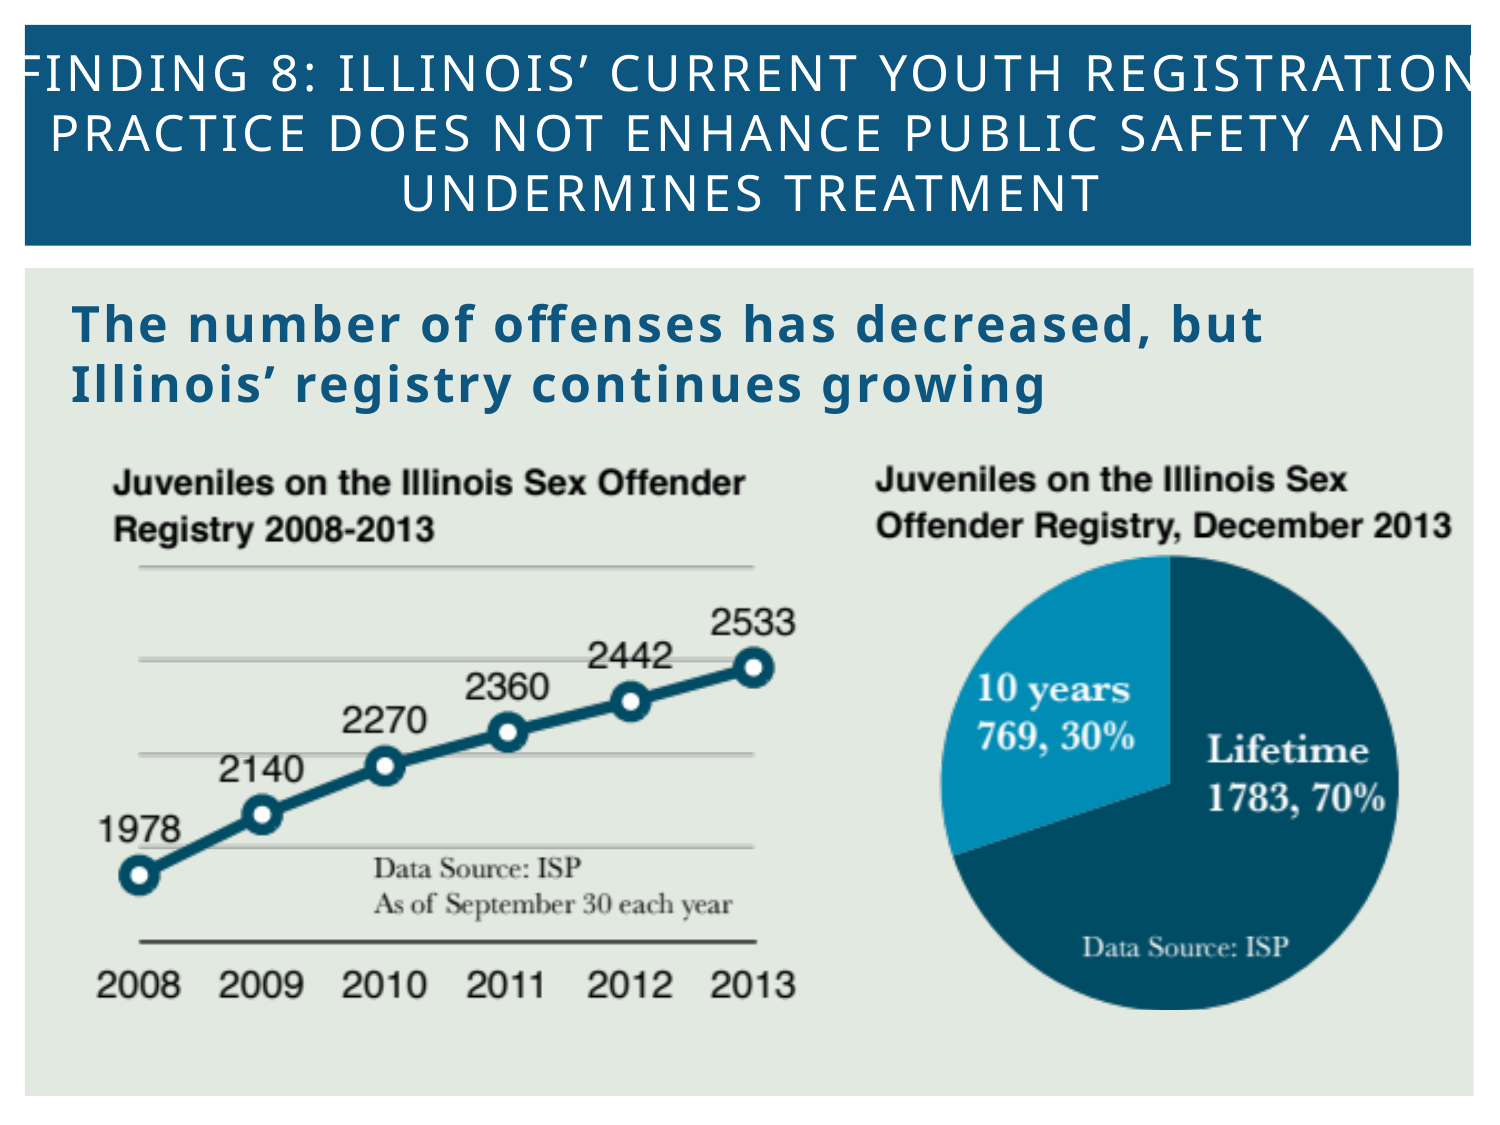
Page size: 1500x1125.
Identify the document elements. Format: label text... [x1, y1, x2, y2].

list The number of offenses has decreased, but Illinois’ registry continues growing [48, 284, 1475, 443]
picture [1028, 683, 1070, 711]
picture [997, 721, 1017, 751]
picture [1017, 721, 1037, 751]
picture [1228, 782, 1299, 819]
picture [1299, 734, 1307, 740]
picture [979, 673, 993, 701]
picture [997, 672, 1017, 702]
picture [1082, 936, 1140, 958]
picture [1061, 721, 1135, 751]
title Finding 8: Illinois’ current youth registration practice does not enhance public safety and undermines Treatment [0, 43, 1500, 221]
picture [1312, 782, 1385, 813]
picture [1209, 783, 1223, 811]
picture [1207, 734, 1370, 764]
picture [1071, 683, 1130, 703]
picture [1039, 743, 1048, 757]
picture [1148, 935, 1236, 958]
picture [1246, 935, 1290, 958]
picture [47, 441, 847, 1043]
picture [1236, 734, 1243, 740]
picture [978, 721, 996, 750]
picture [856, 438, 1475, 1010]
